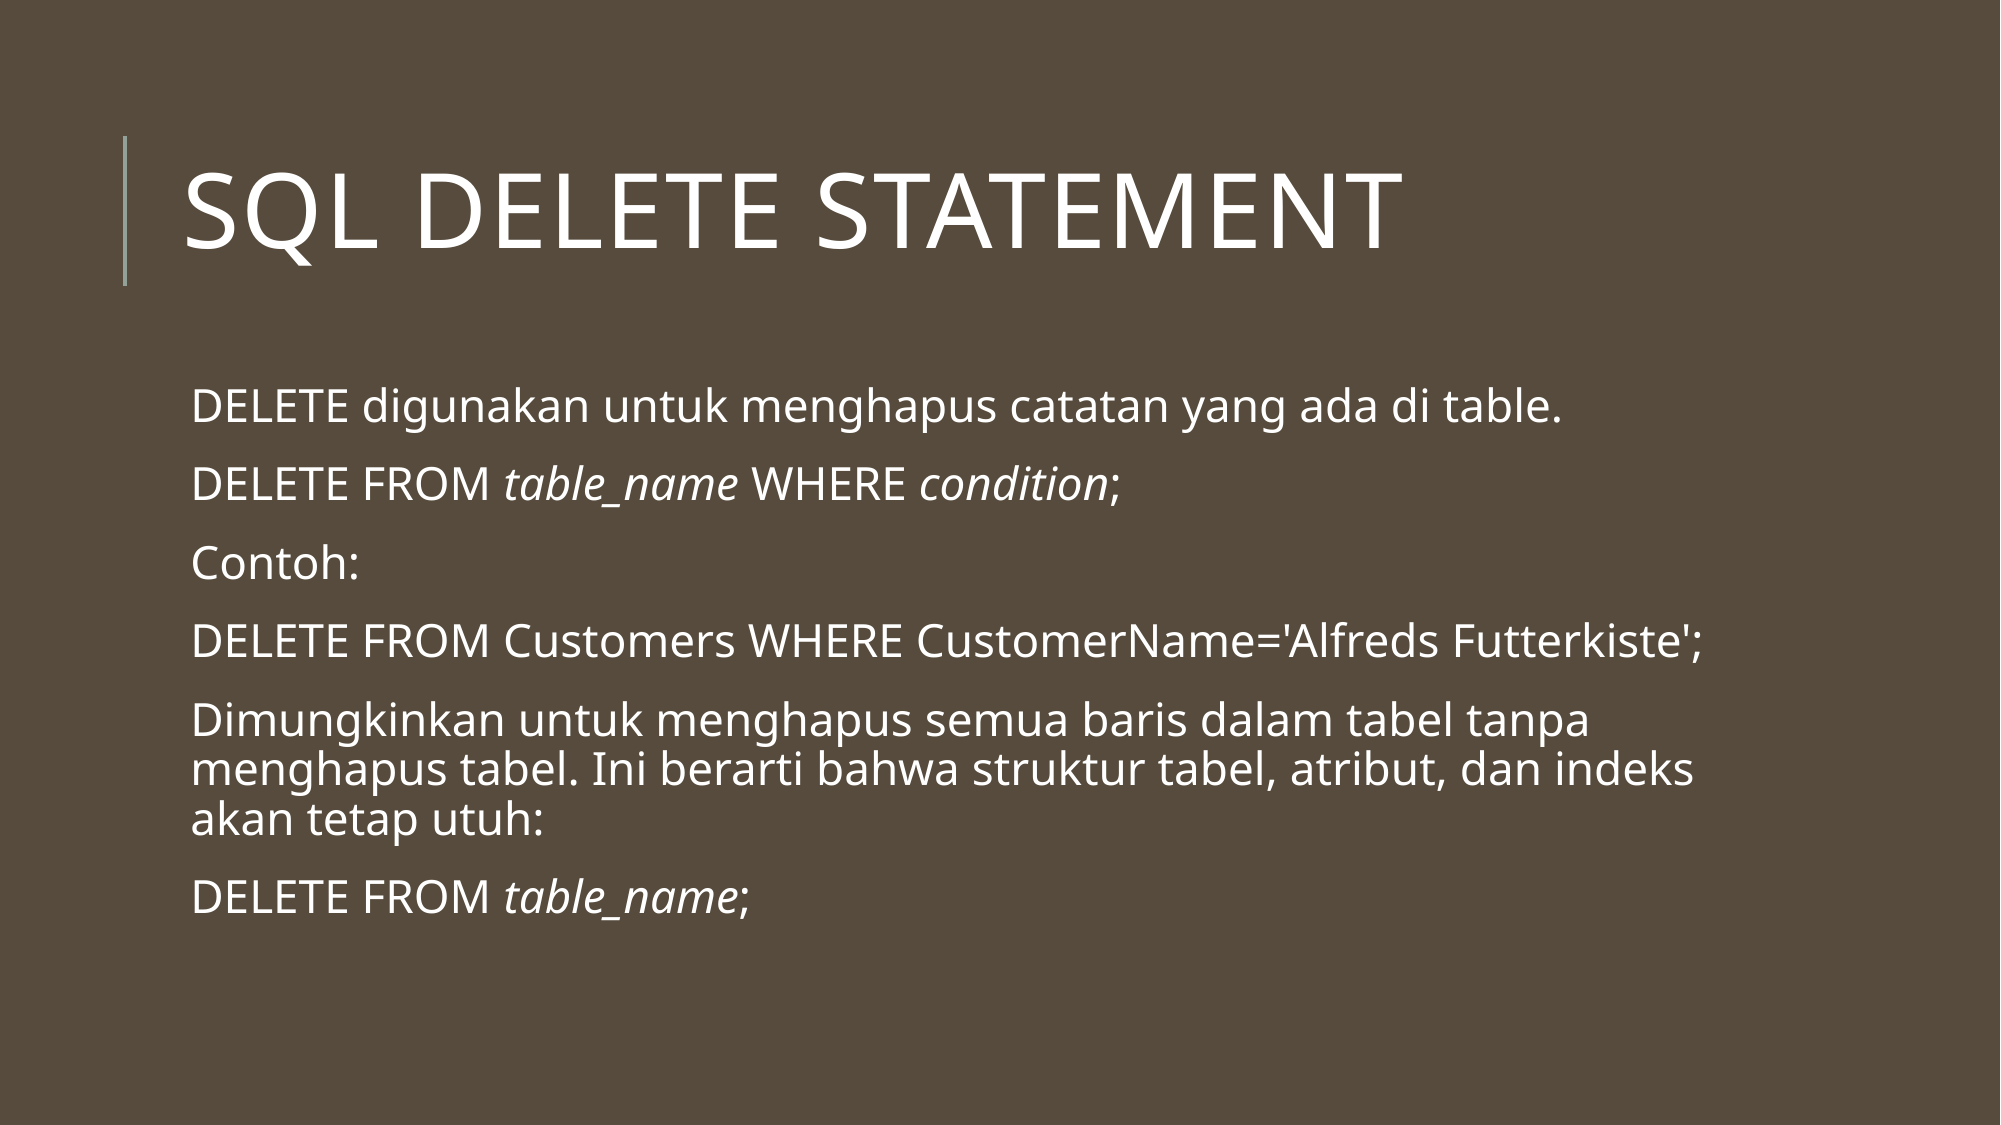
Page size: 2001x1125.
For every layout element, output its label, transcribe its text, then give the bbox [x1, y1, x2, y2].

title SQL DELETE Statement [168, 96, 1763, 342]
list DELETE digunakan untuk menghapus catatan yang ada di table. DELETE FROM table_name WHERE condition; Contoh: DELETE FROM Customers WHERE CustomerName='Alfreds Futterkiste'; Dimungkinkan untuk menghapus semua baris dalam tabel tanpa menghapus tabel. Ini berarti bahwa struktur tabel, atribut, dan indeks akan tetap utuh: DELETE FROM table_name; [168, 375, 1763, 1035]
